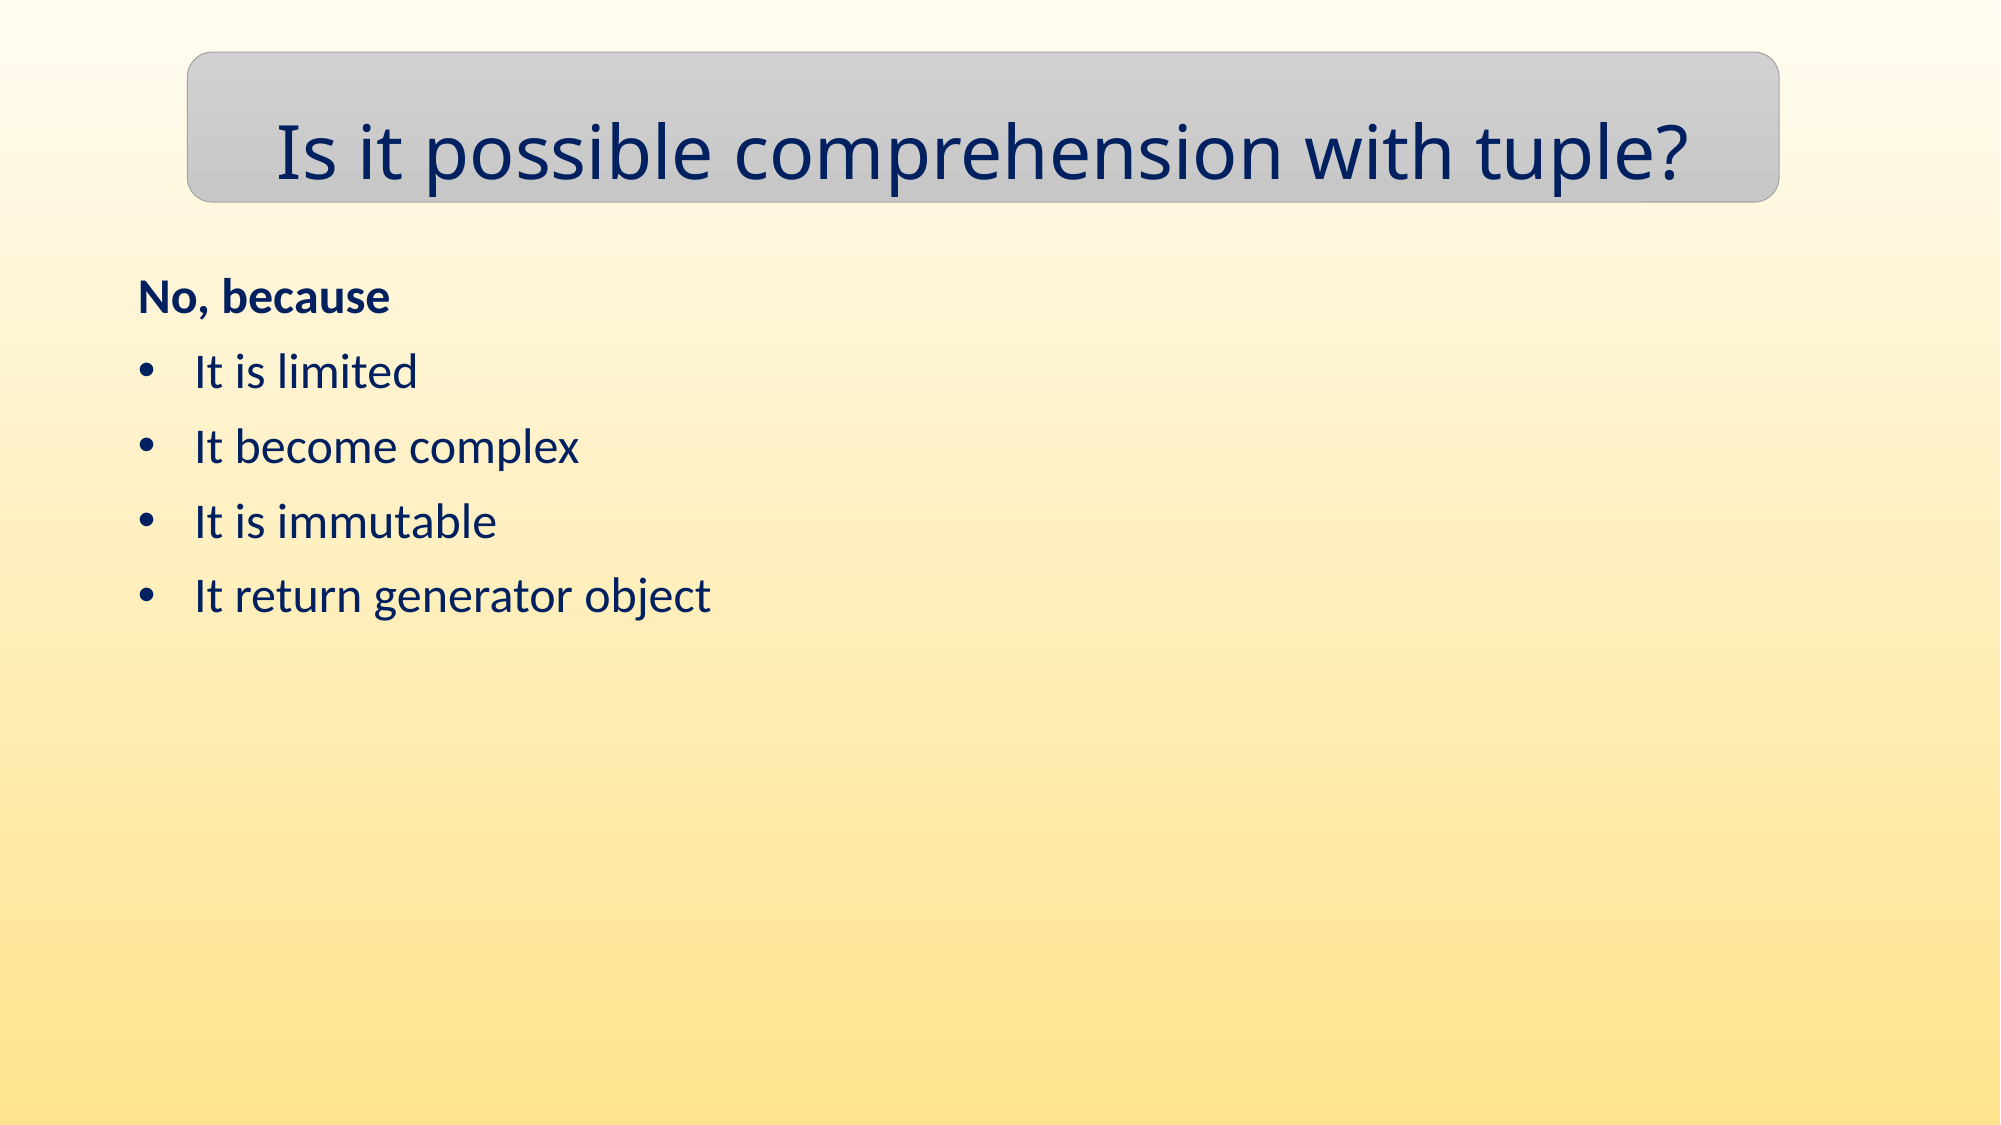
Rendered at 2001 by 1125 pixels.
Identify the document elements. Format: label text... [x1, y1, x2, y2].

text_box Is it possible comprehension with tuple? [186, 51, 1780, 203]
list No, because It is limited It become complex It is immutable It return generator object [122, 263, 1848, 1090]
